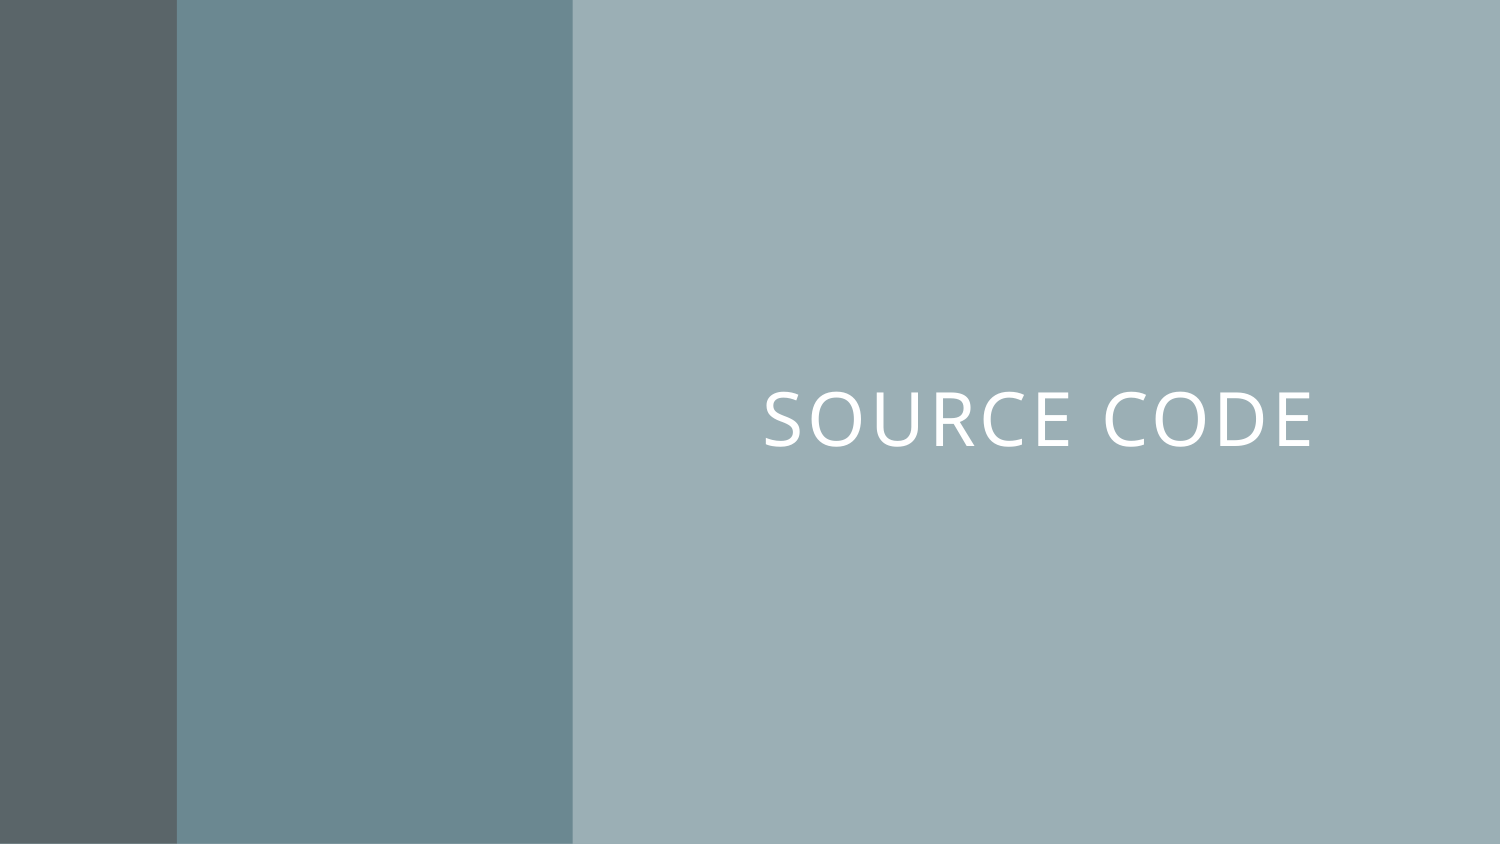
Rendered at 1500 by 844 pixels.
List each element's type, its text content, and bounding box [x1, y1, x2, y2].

title Source Code [674, 119, 1404, 725]
text_box [0, 0, 176, 844]
text_box [176, 0, 574, 844]
